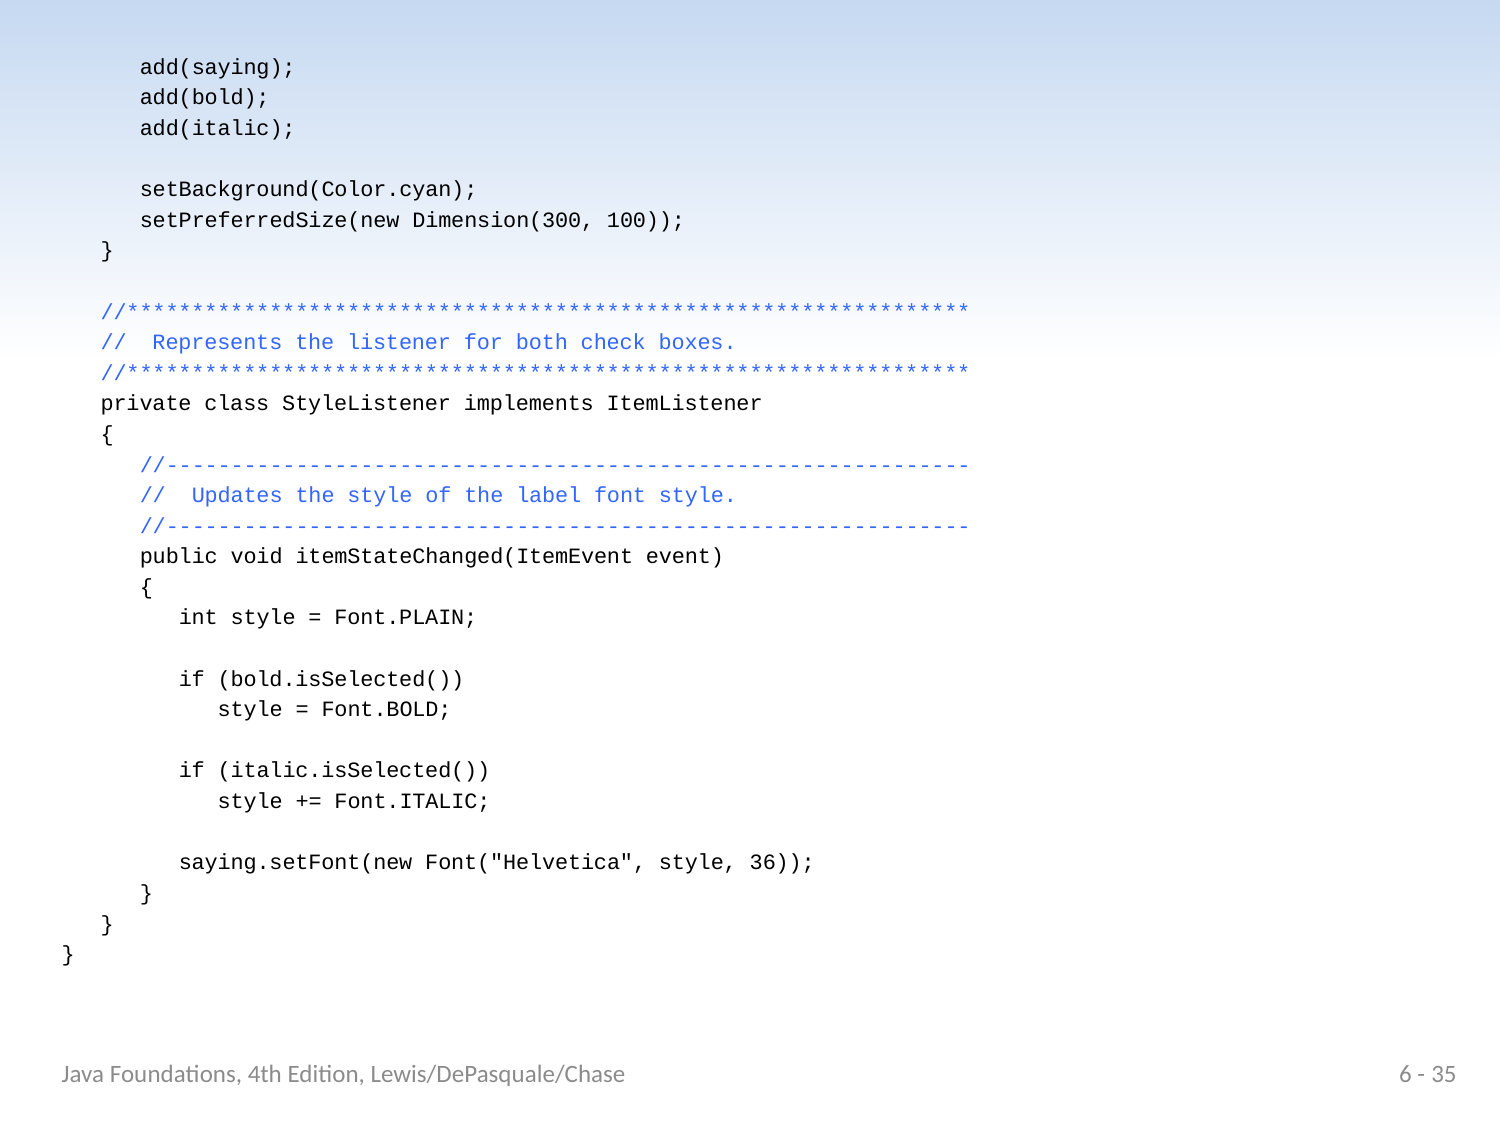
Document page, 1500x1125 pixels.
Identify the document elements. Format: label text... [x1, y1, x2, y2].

footer Java Foundations, 4th Edition, Lewis/DePasquale/Chase [46, 1042, 1122, 1103]
slide_number 6 - 35 [1122, 1042, 1472, 1103]
list add(saying); add(bold); add(italic); setBackground(Color.cyan); setPreferredSize(new Dimension(300, 100)); } //***************************************************************** // Represents the listener for both check boxes. //***************************************************************** private class StyleListener implements ItemListener { //-------------------------------------------------------------- // Updates the style of the label font style. //-------------------------------------------------------------- public void itemStateChanged(ItemEvent event) { int style = Font.PLAIN; if (bold.isSelected()) style = Font.BOLD; if (italic.isSelected()) style += Font.ITALIC; saying.setFont(new Font("Helvetica", style, 36)); } } } [46, 45, 1473, 1043]
